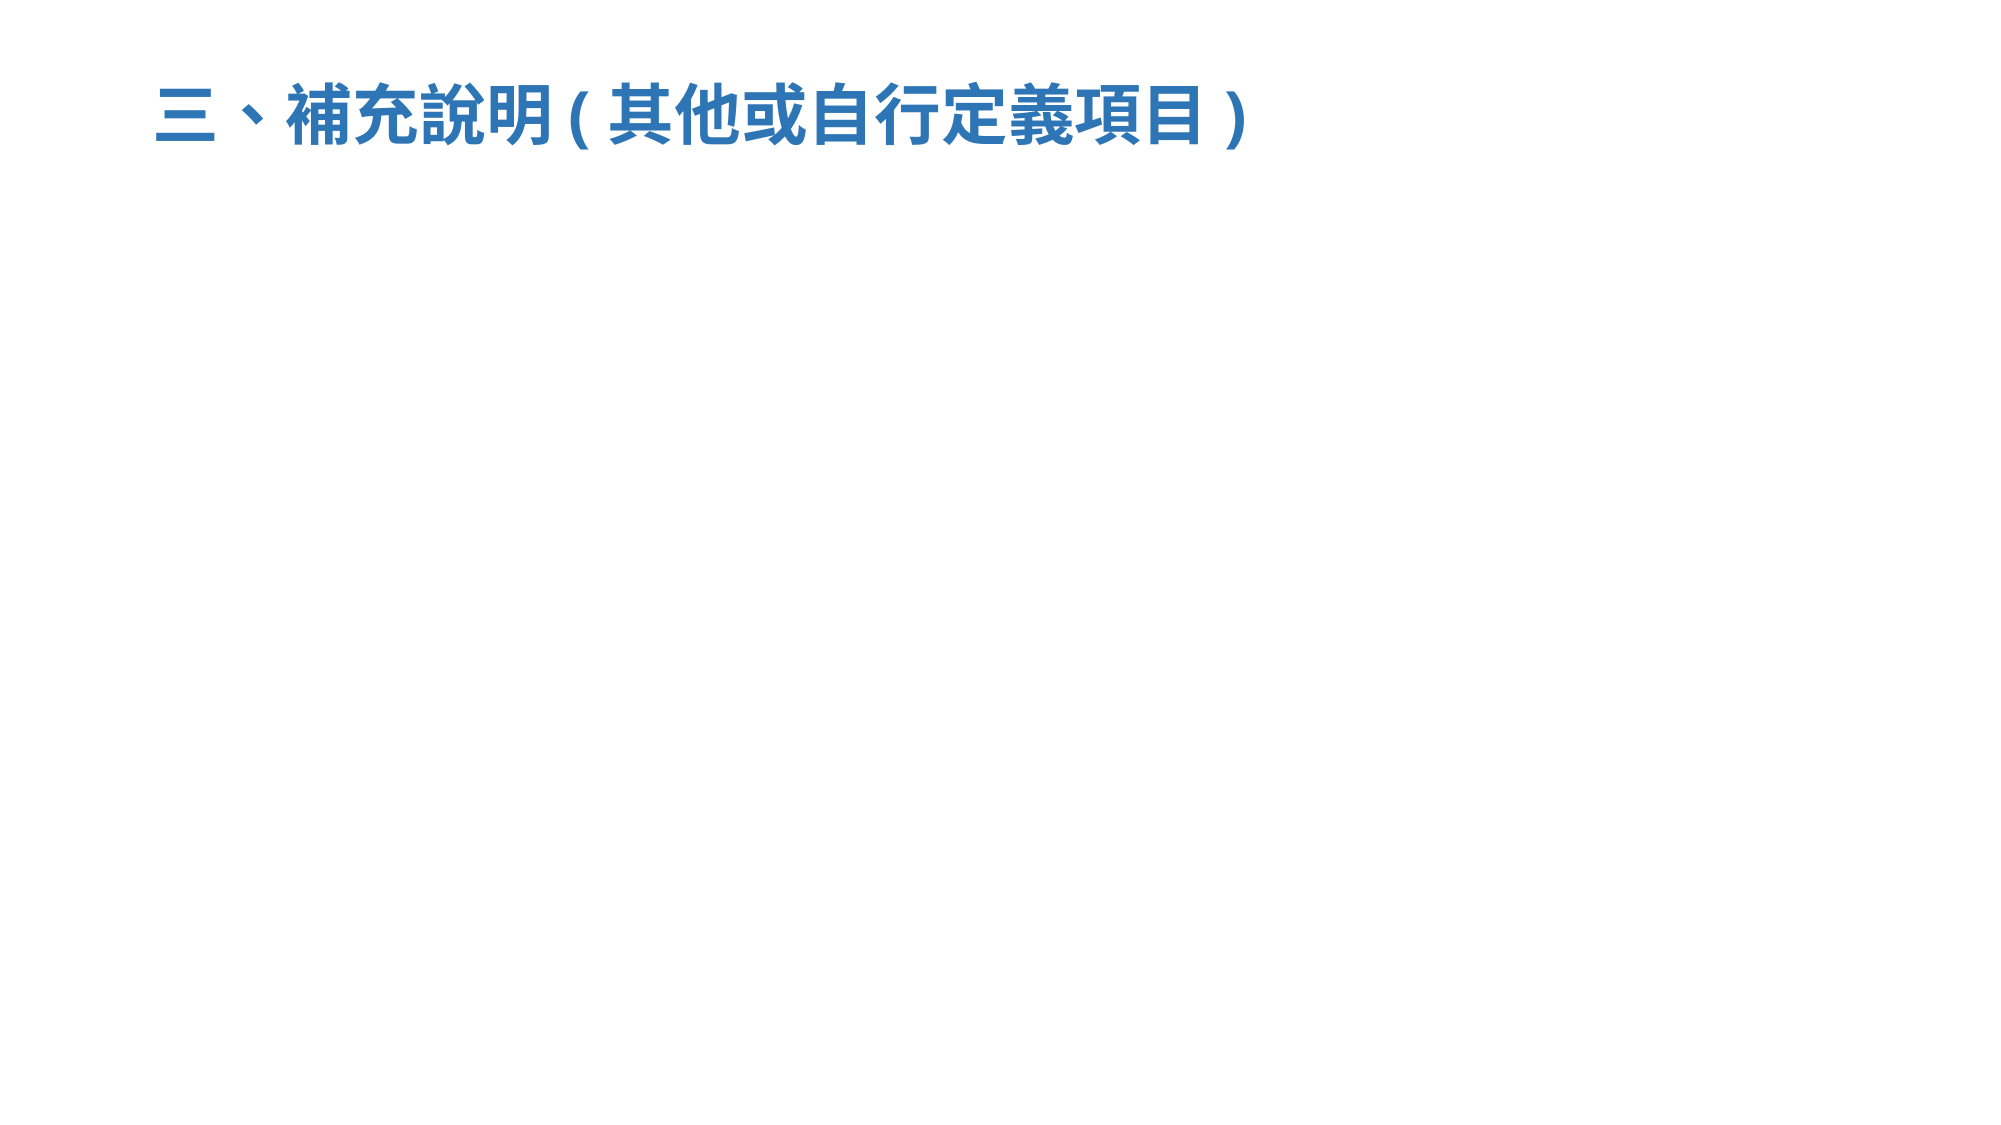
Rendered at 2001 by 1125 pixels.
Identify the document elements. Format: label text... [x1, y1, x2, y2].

title 三、補充說明(其他或自行定義項目) [137, 34, 1863, 202]
